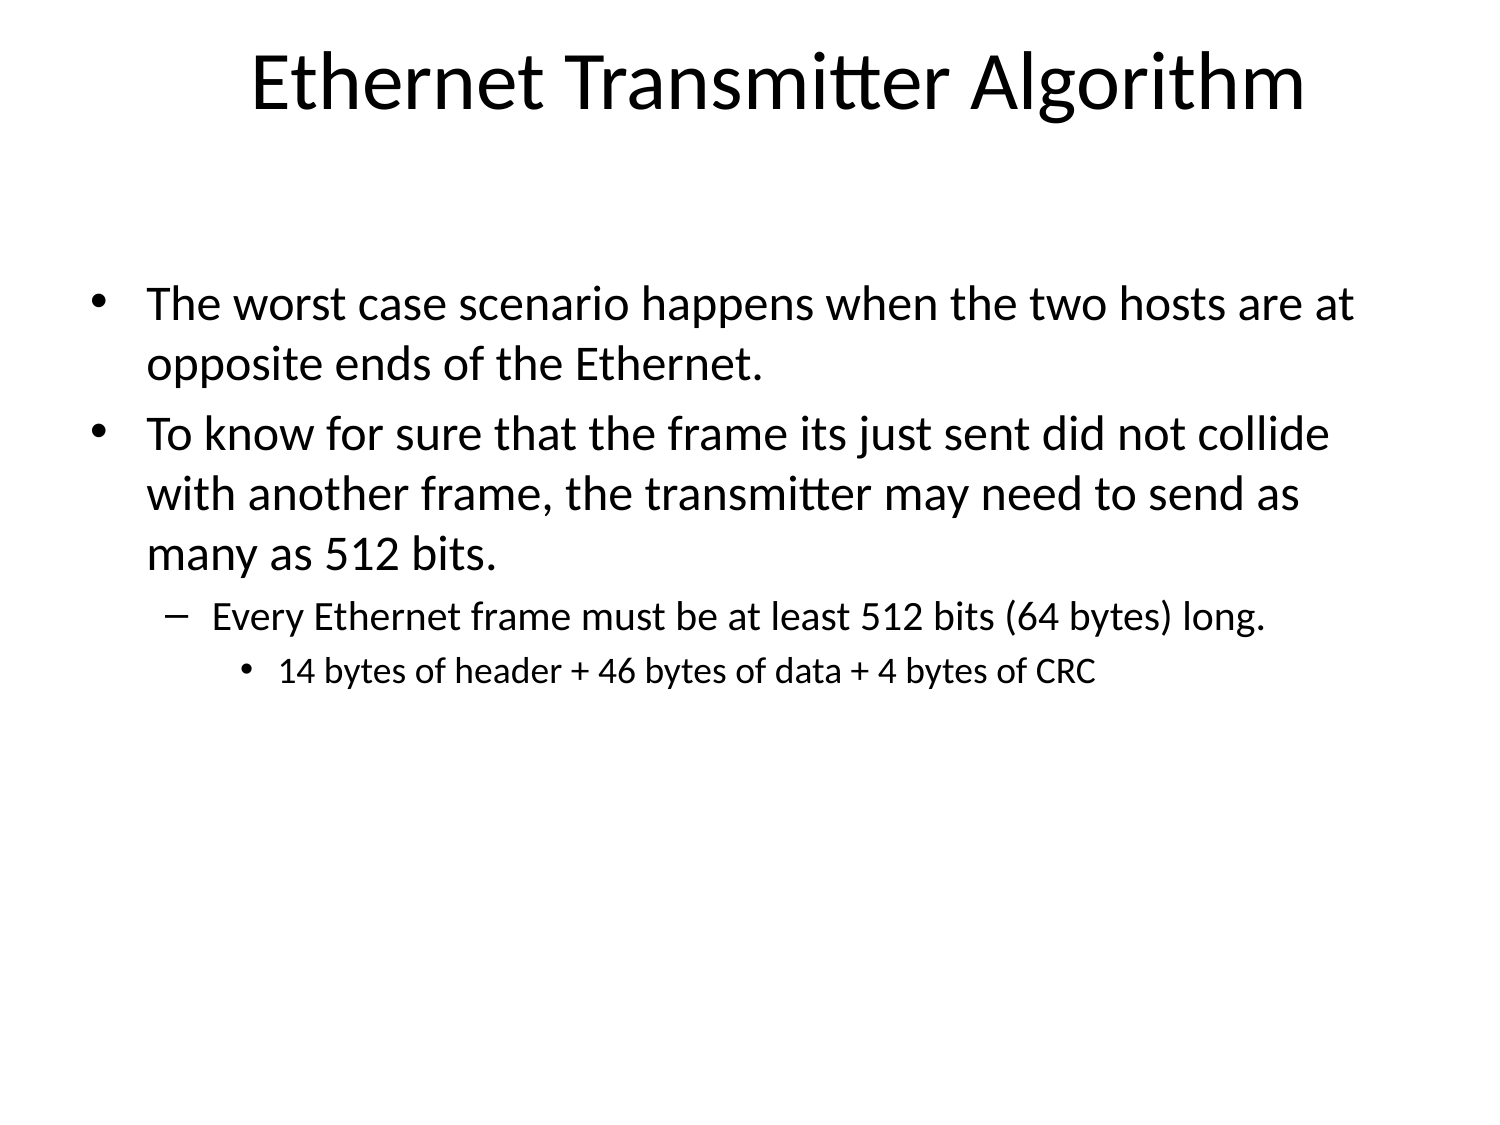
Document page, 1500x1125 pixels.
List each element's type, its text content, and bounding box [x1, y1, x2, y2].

title Ethernet Transmitter Algorithm [100, 17, 1459, 135]
list The worst case scenario happens when the two hosts are at opposite ends of the Ethernet. To know for sure that the frame its just sent did not collide with another frame, the transmitter may need to send as many as 512 bits. Every Ethernet frame must be at least 512 bits (64 bytes) long. 14 bytes of header + 46 bytes of data + 4 bytes of CRC [75, 262, 1425, 1005]
